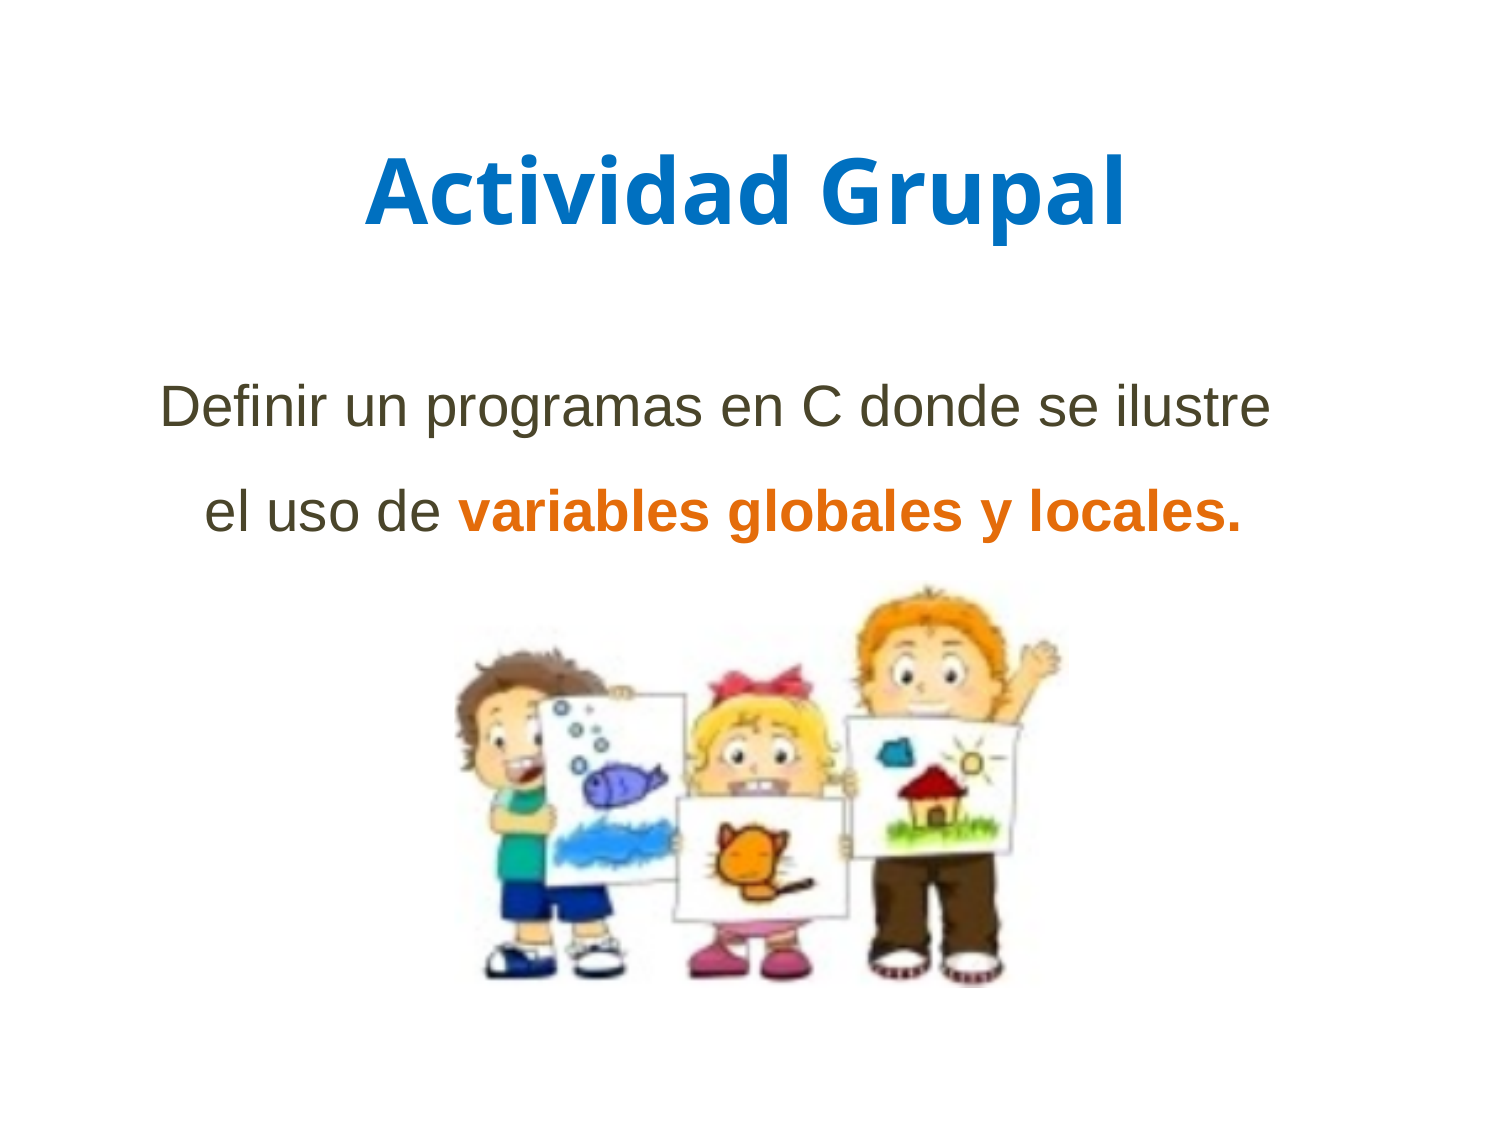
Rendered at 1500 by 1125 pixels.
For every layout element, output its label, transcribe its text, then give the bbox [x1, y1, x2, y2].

picture [454, 580, 1070, 988]
text_box Actividad Grupal [109, 61, 1385, 315]
text_box Definir un programas en C donde se ilustre el uso de variables globales y locales. [131, 326, 1317, 551]
